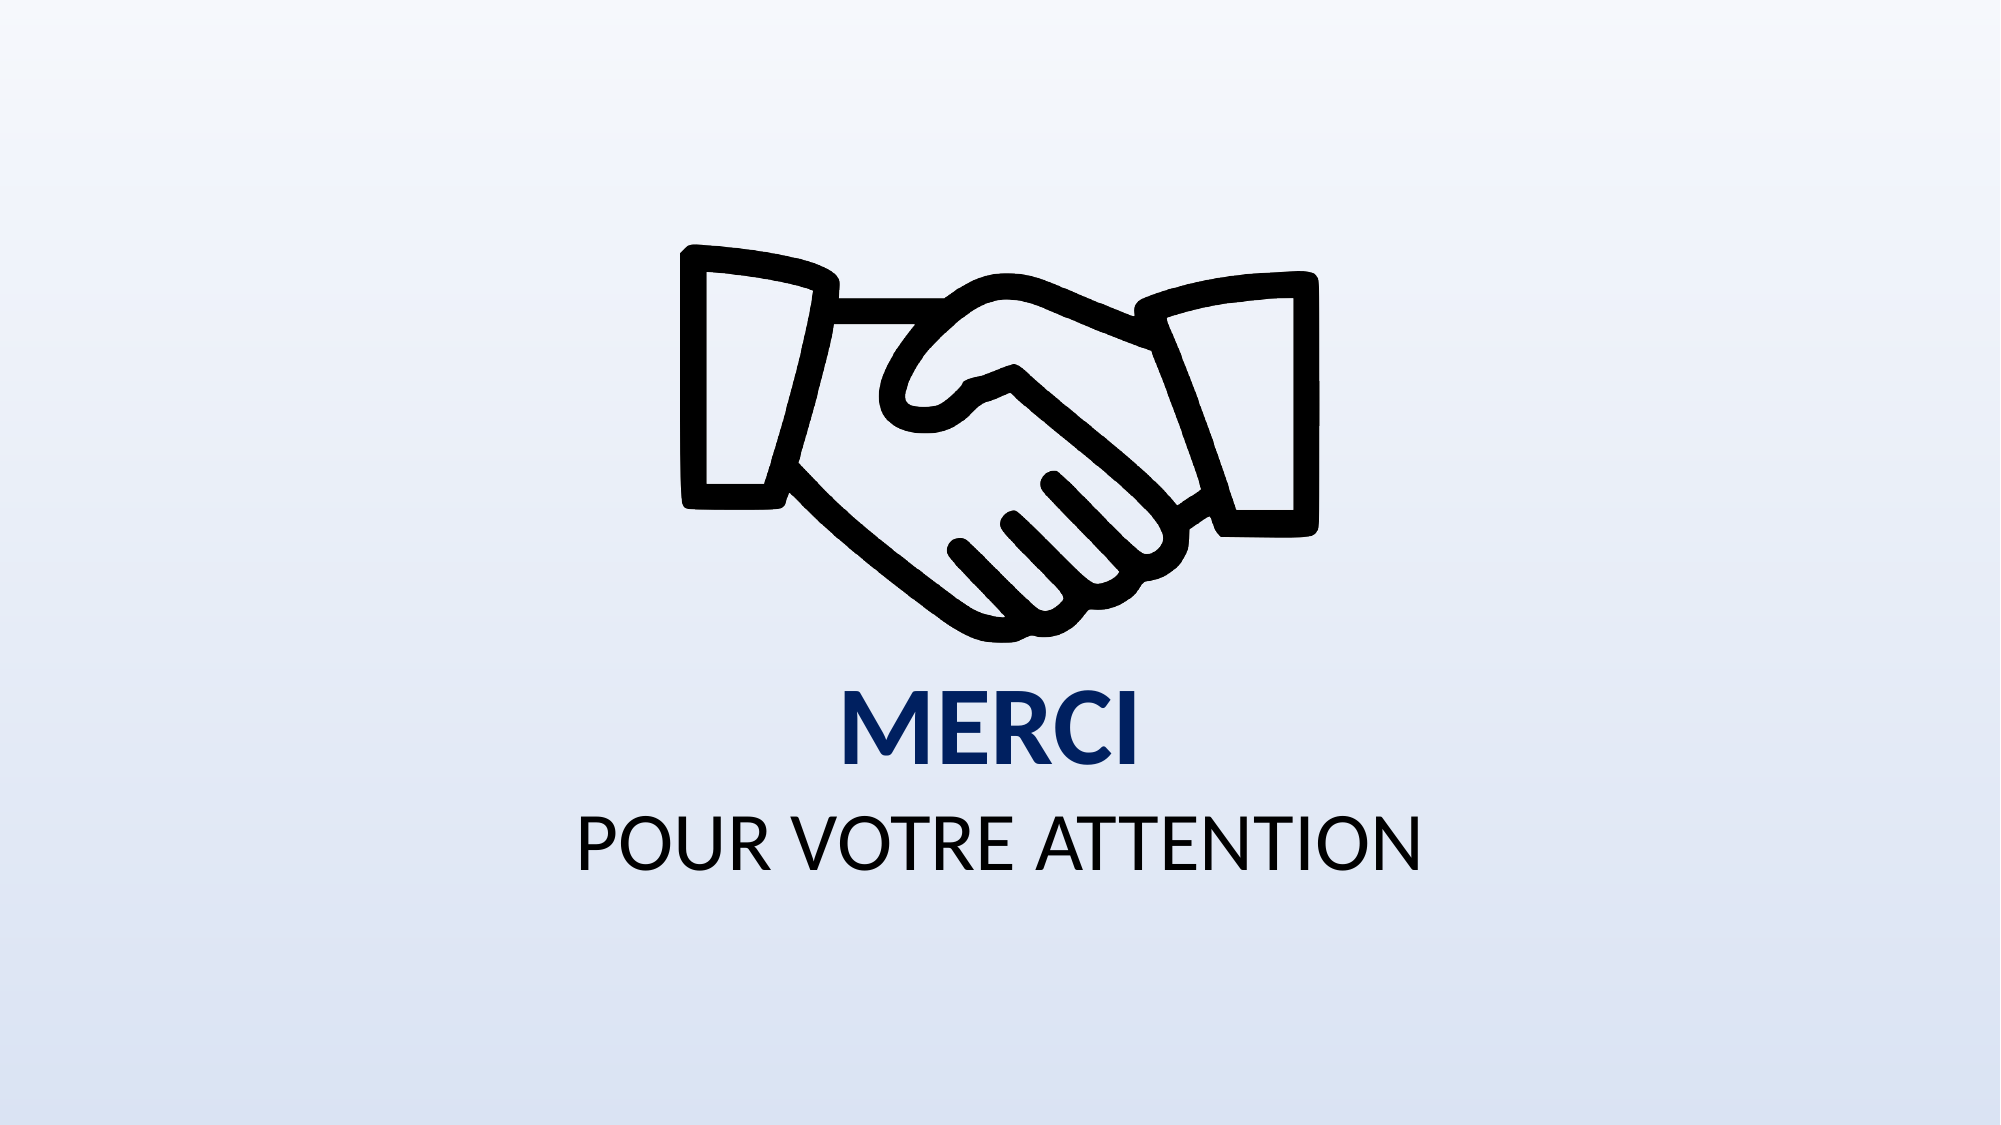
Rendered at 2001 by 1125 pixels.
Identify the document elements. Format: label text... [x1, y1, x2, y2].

text_box MERCI POUR VOTRE ATTENTION [426, 644, 1574, 895]
picture [680, 244, 1320, 643]
